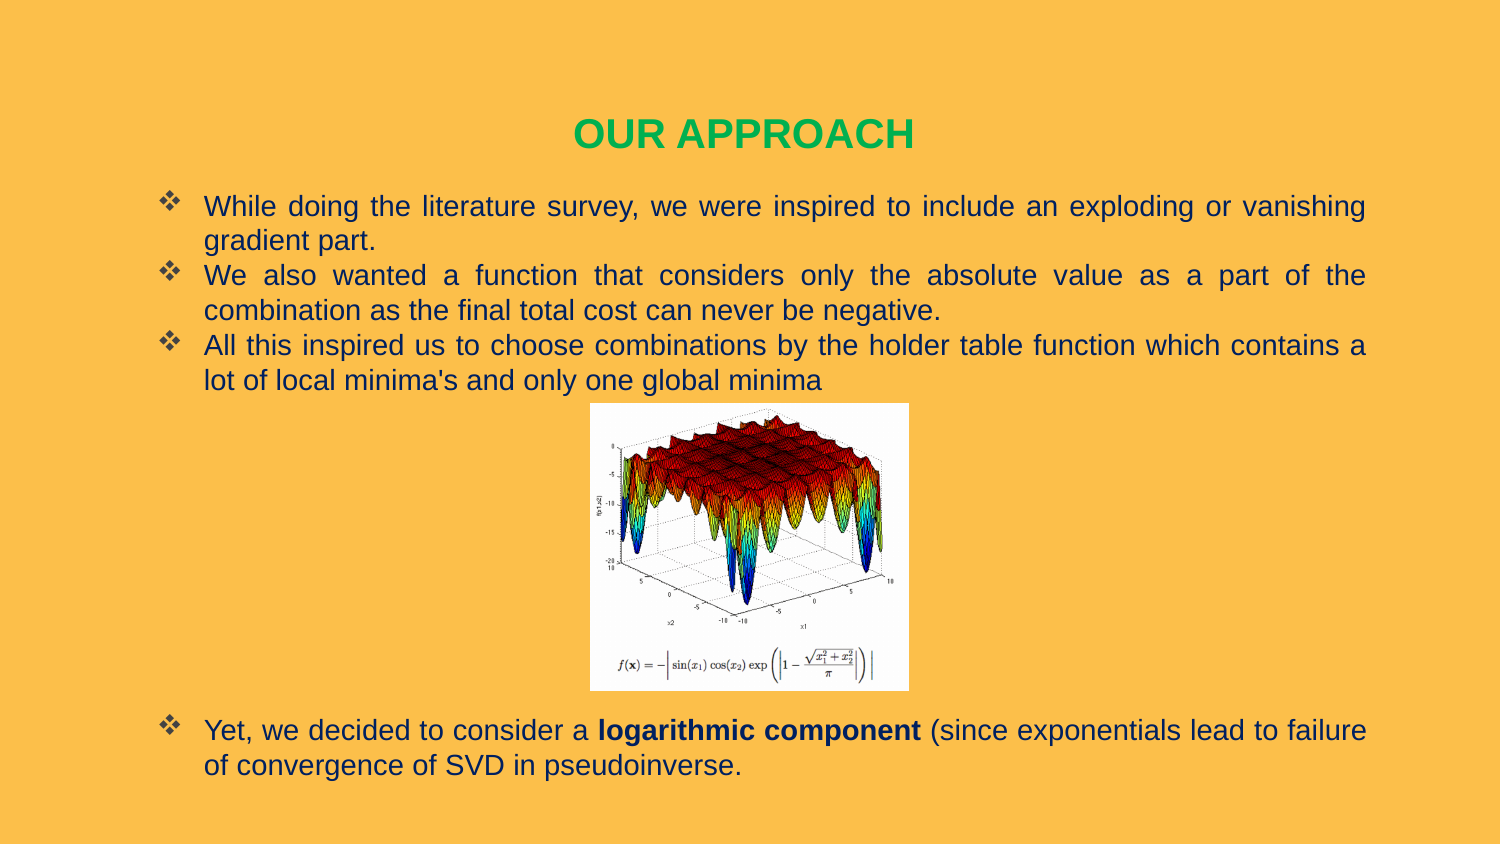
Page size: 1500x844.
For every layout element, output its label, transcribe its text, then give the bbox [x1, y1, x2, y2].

title OUR APPROACH [116, 77, 1383, 171]
list While doing the literature survey, we were inspired to include an exploding or vanishing gradient part. We also wanted a function that considers only the absolute value as a part of the combination as the final total cost can never be negative. All this inspired us to choose combinations by the holder table function which contains a lot of local minima's and only one global minima Yet, we decided to consider a logarithmic component (since exponentials lead to failure of convergence of SVD in pseudoinverse. [116, 171, 1383, 724]
picture [590, 403, 910, 691]
